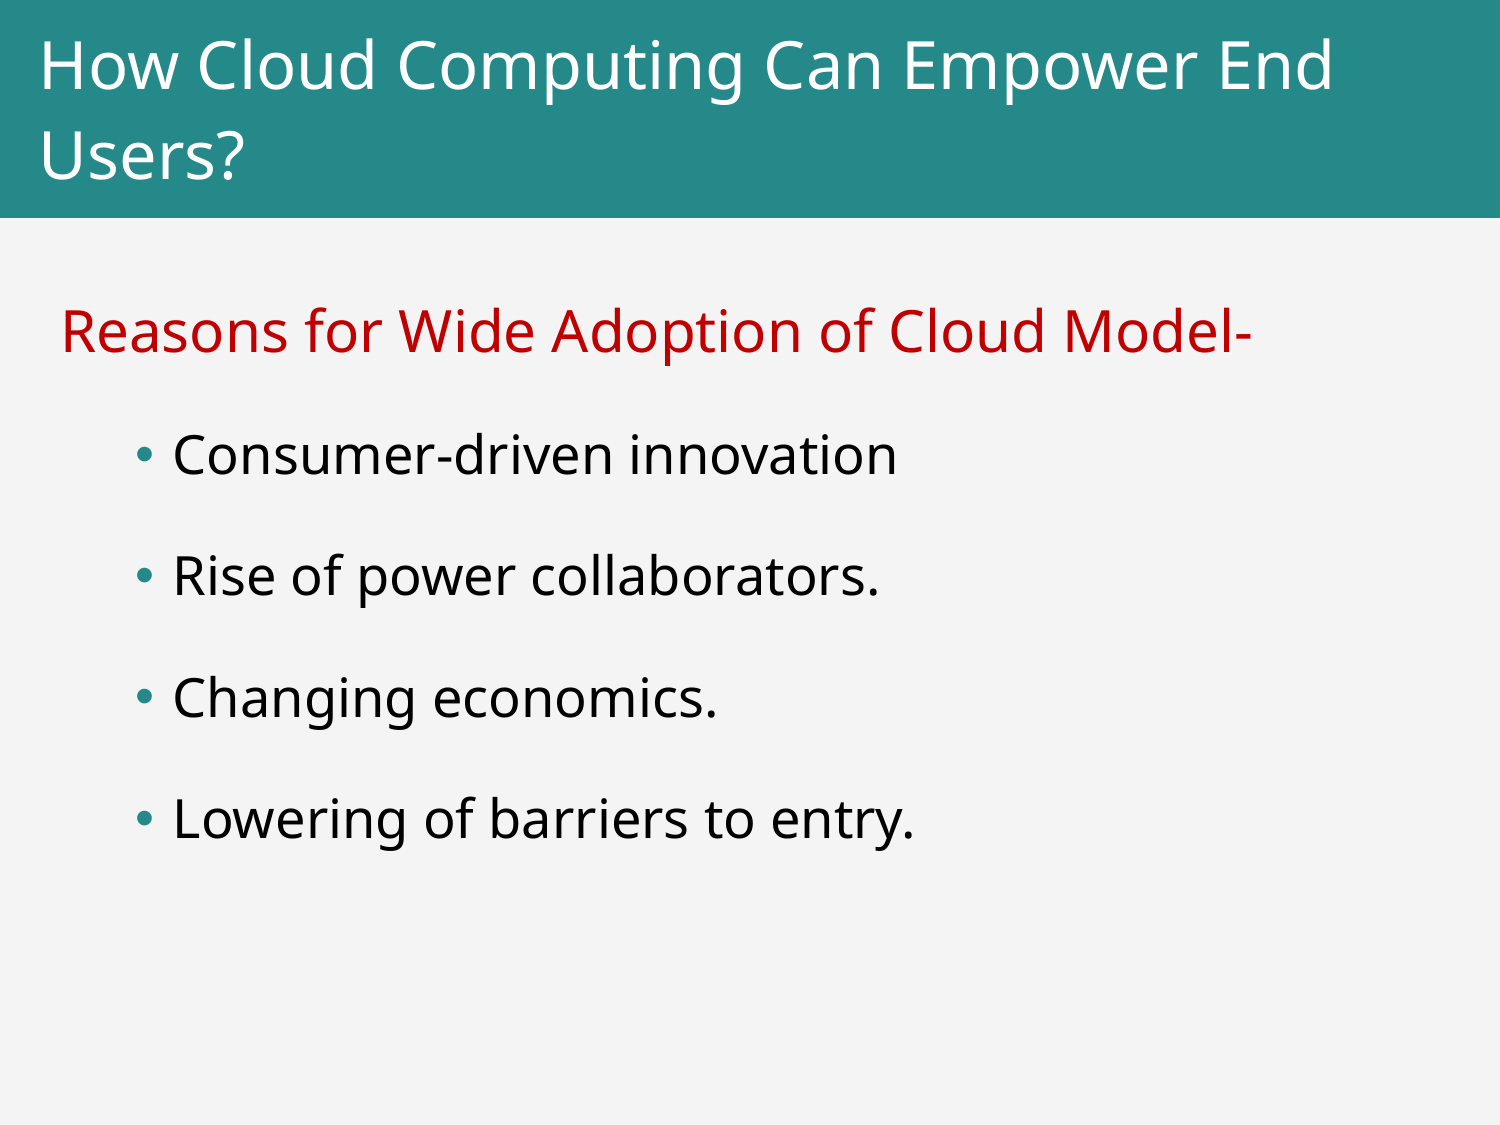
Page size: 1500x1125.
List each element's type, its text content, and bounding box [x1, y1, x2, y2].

list Reasons for Wide Adoption of Cloud Model- Consumer-driven innovation Rise of power collaborators. Changing economics. Lowering of barriers to entry. [45, 242, 1467, 1089]
title How Cloud Computing Can Empower End Users? [23, 0, 1484, 218]
